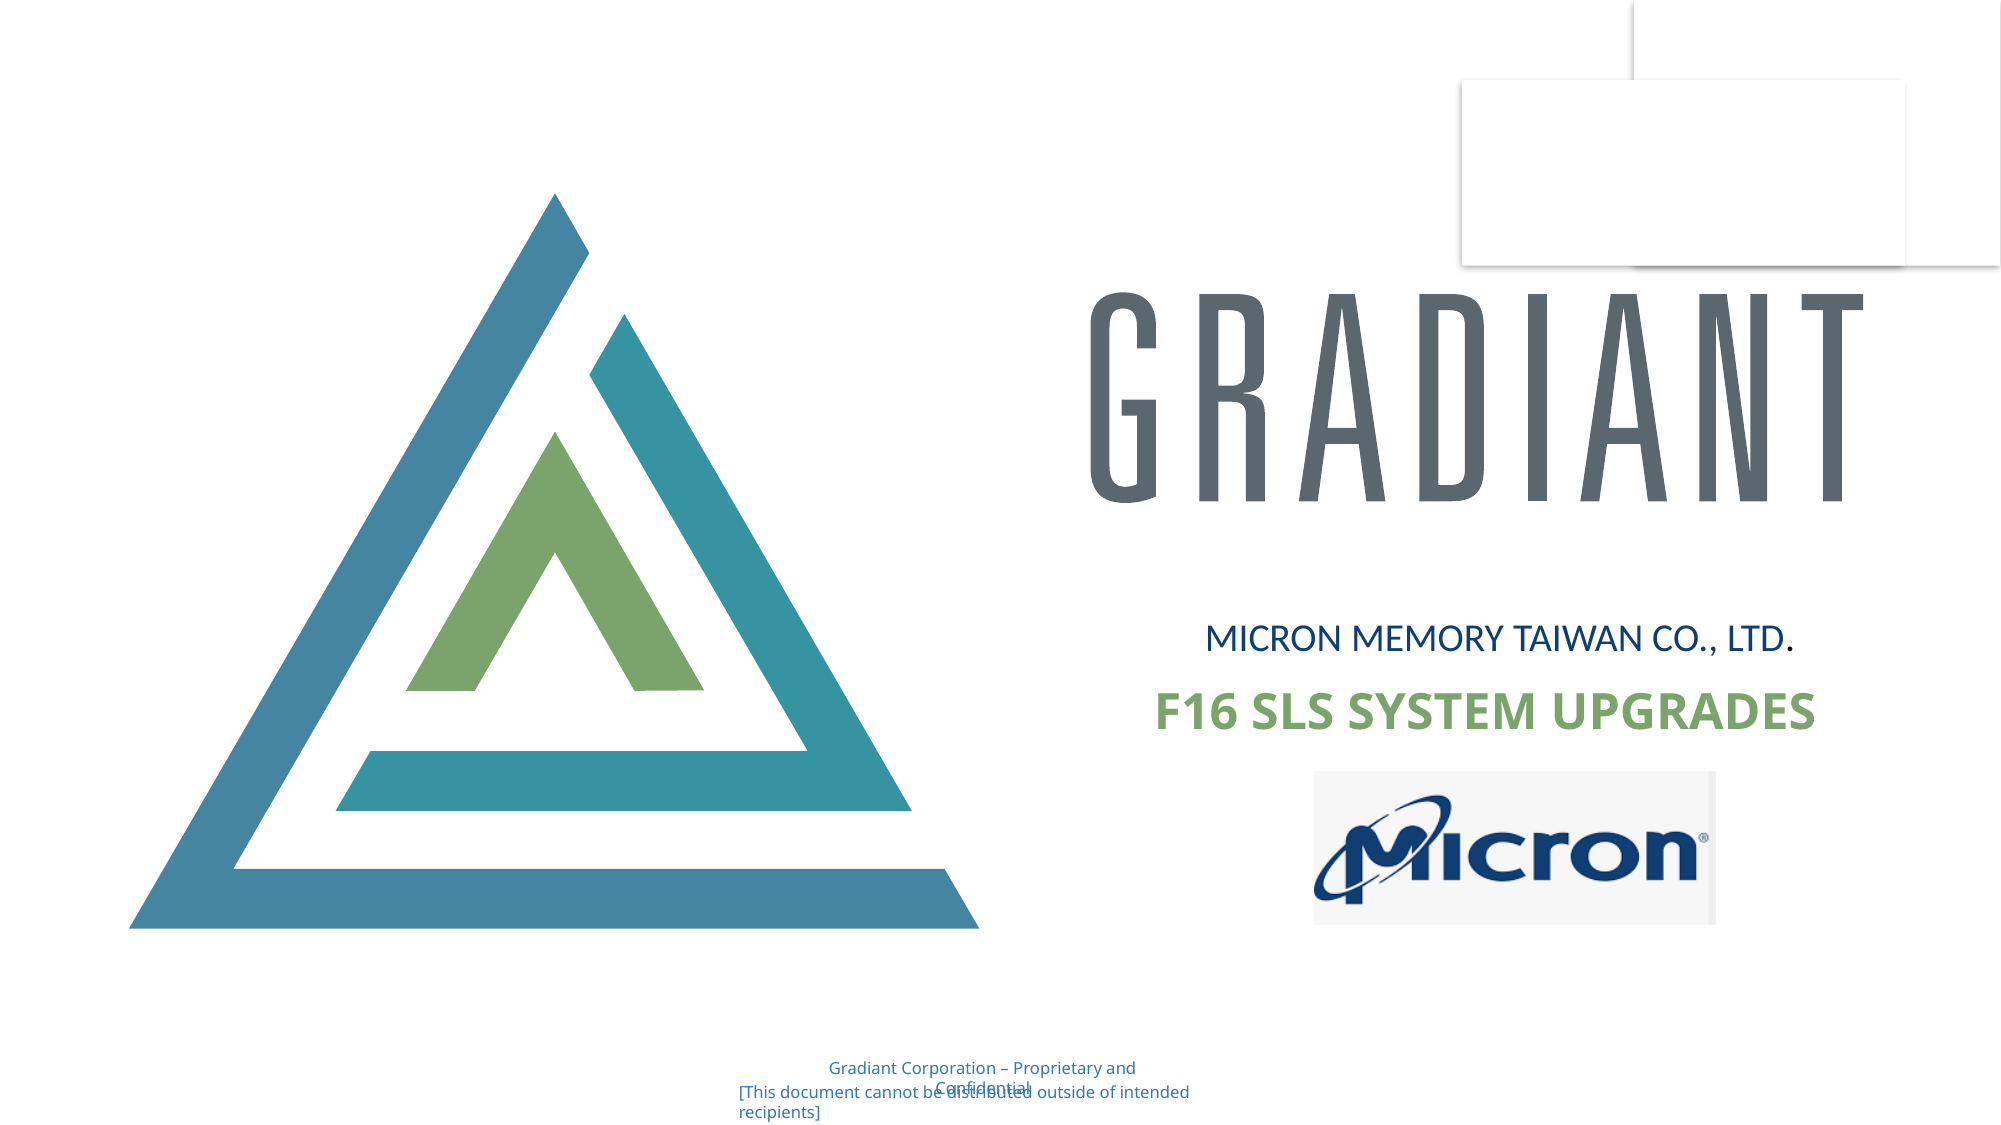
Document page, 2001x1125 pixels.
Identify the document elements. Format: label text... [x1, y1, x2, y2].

text_box F16 SLS SYSTEM UPGRADES [1138, 672, 1892, 747]
text_box MICRON MEMORY TAIWAN CO., LTD. [1190, 604, 1840, 667]
picture [1314, 771, 1716, 926]
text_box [723, 1050, 1277, 1112]
